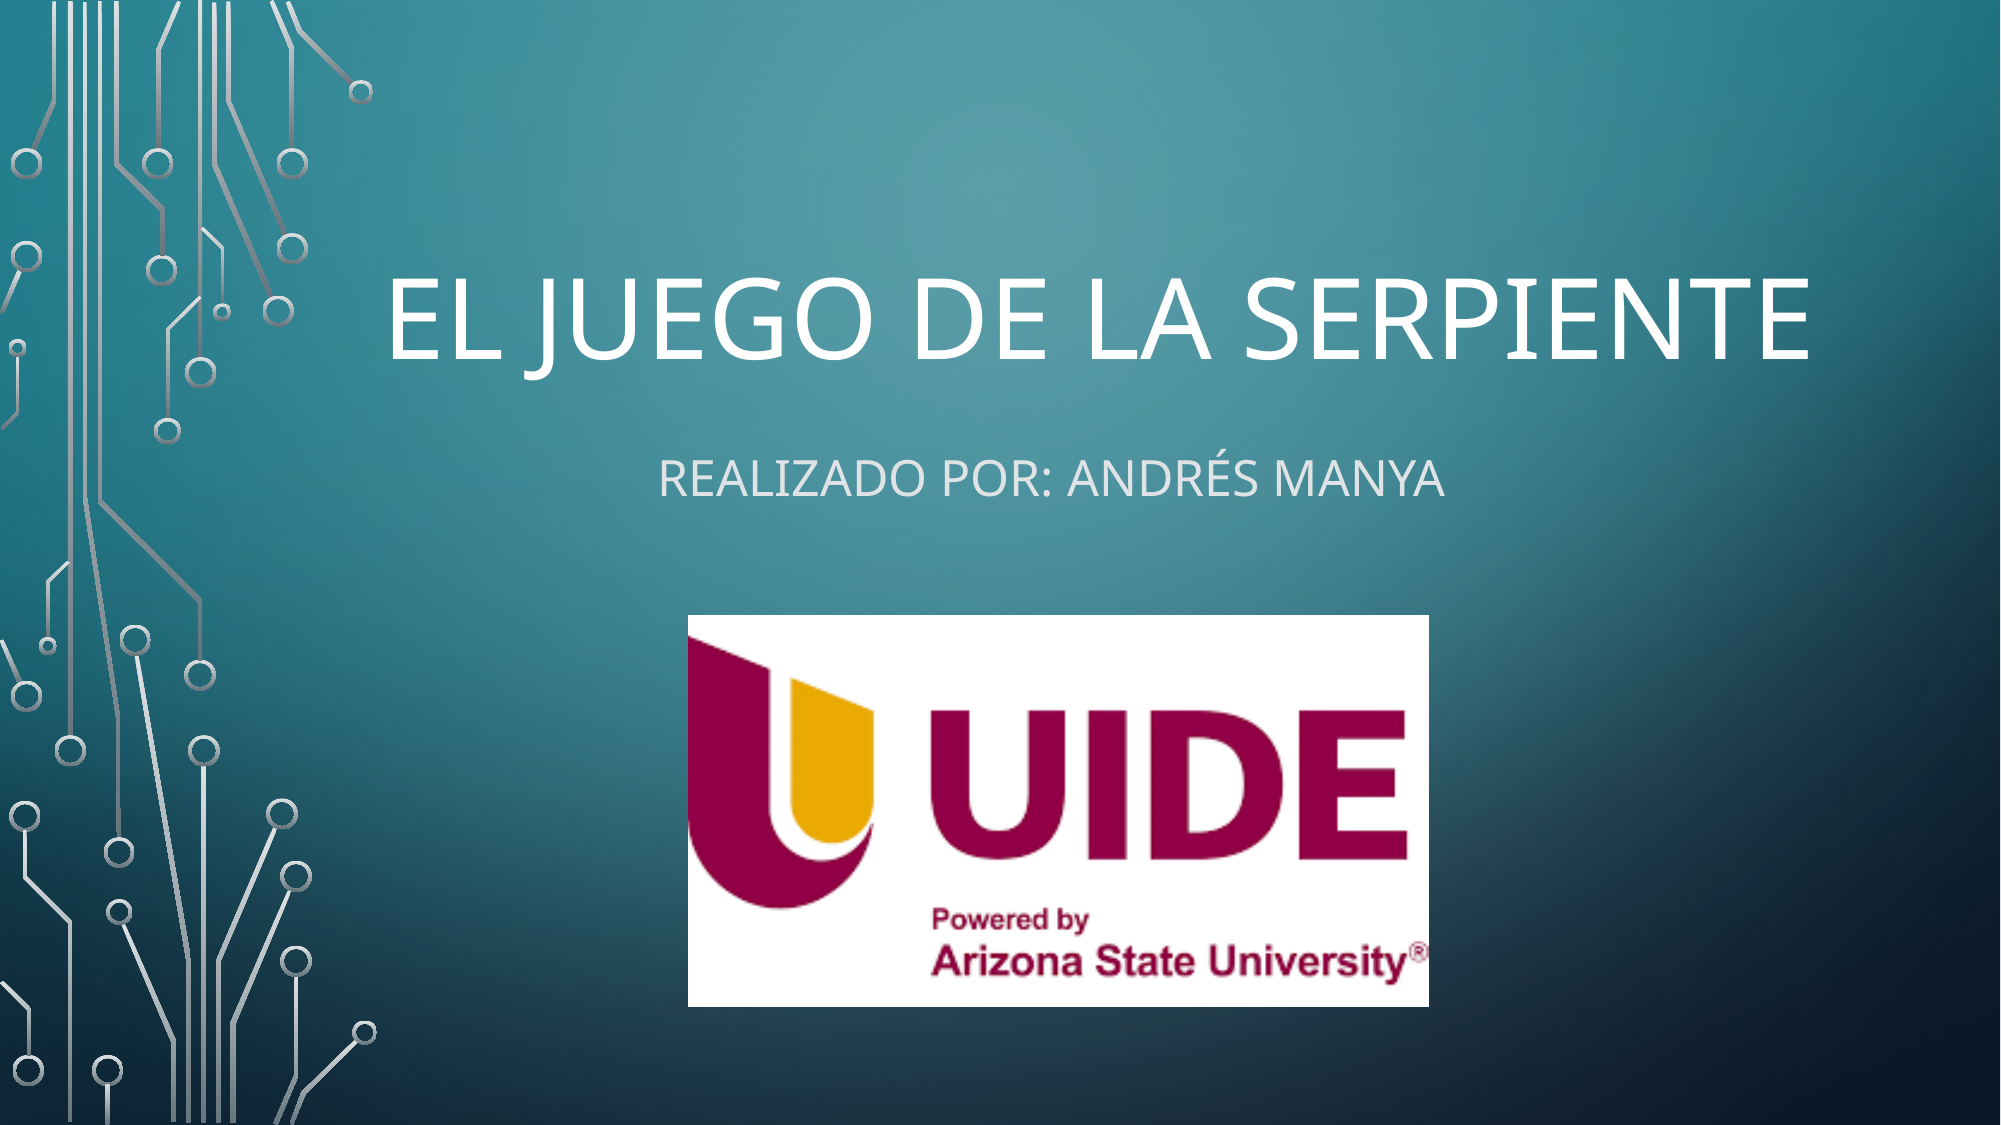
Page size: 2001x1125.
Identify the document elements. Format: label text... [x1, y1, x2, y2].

subtitle realizado por: Andrés manya [330, 426, 1773, 699]
title El juego de la serpiente [249, 0, 1948, 392]
picture [688, 615, 1430, 1007]
